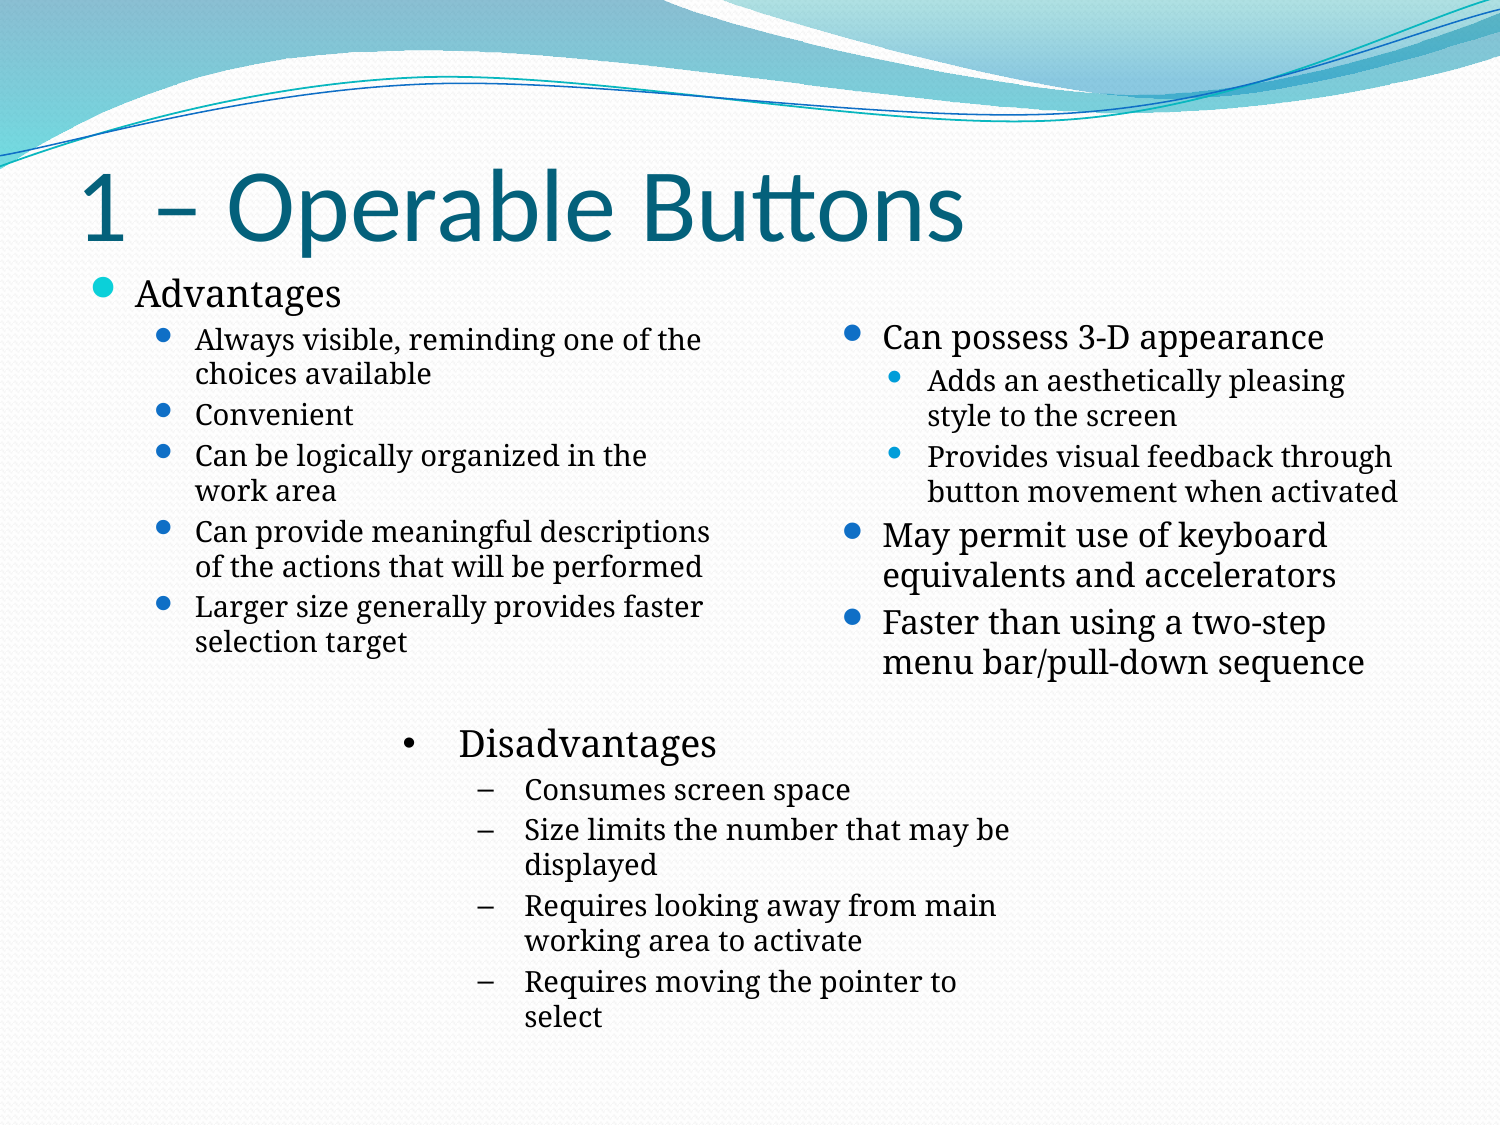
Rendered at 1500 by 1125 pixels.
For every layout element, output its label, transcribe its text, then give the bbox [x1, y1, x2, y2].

list Advantages Always visible, reminding one of the choices available Convenient Can be logically organized in the work area Can provide meaningful descriptions of the actions that will be performed Larger size generally provides faster selection target [75, 262, 738, 675]
text_box Disadvantages Consumes screen space Size limits the number that may be displayed Requires looking away from main working area to activate Requires moving the pointer to select [387, 712, 1050, 1025]
title 1 – Operable Buttons [75, 75, 1425, 263]
list Can possess 3-D appearance Adds an aesthetically pleasing style to the screen Provides visual feedback through button movement when activated May permit use of keyboard equivalents and accelerators Faster than using a two-step menu bar/pull-down sequence [762, 262, 1425, 700]
